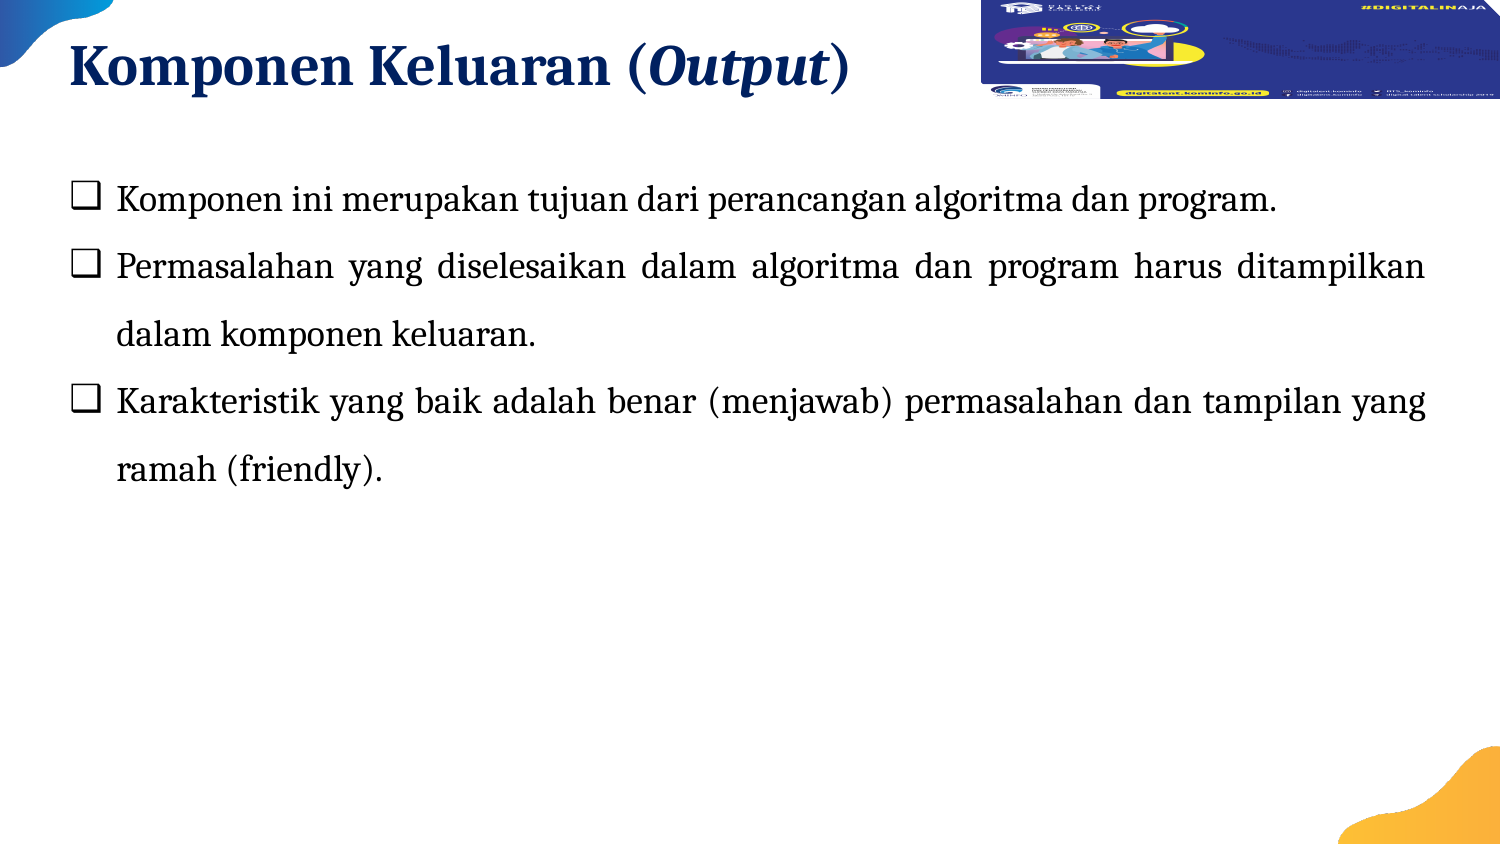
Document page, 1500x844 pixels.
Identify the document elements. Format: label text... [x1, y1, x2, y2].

text_box Komponen ini merupakan tujuan dari perancangan algoritma dan program. Permasalahan yang diselesaikan dalam algoritma dan program harus ditampilkan dalam komponen keluaran. Karakteristik yang baik adalah benar (menjawab) permasalahan dan tampilan yang ramah (friendly). [54, 143, 1443, 844]
picture [980, 0, 1500, 100]
picture [1335, 738, 1500, 844]
text_box Komponen Keluaran (Output) [54, 19, 977, 105]
picture [0, 0, 115, 73]
